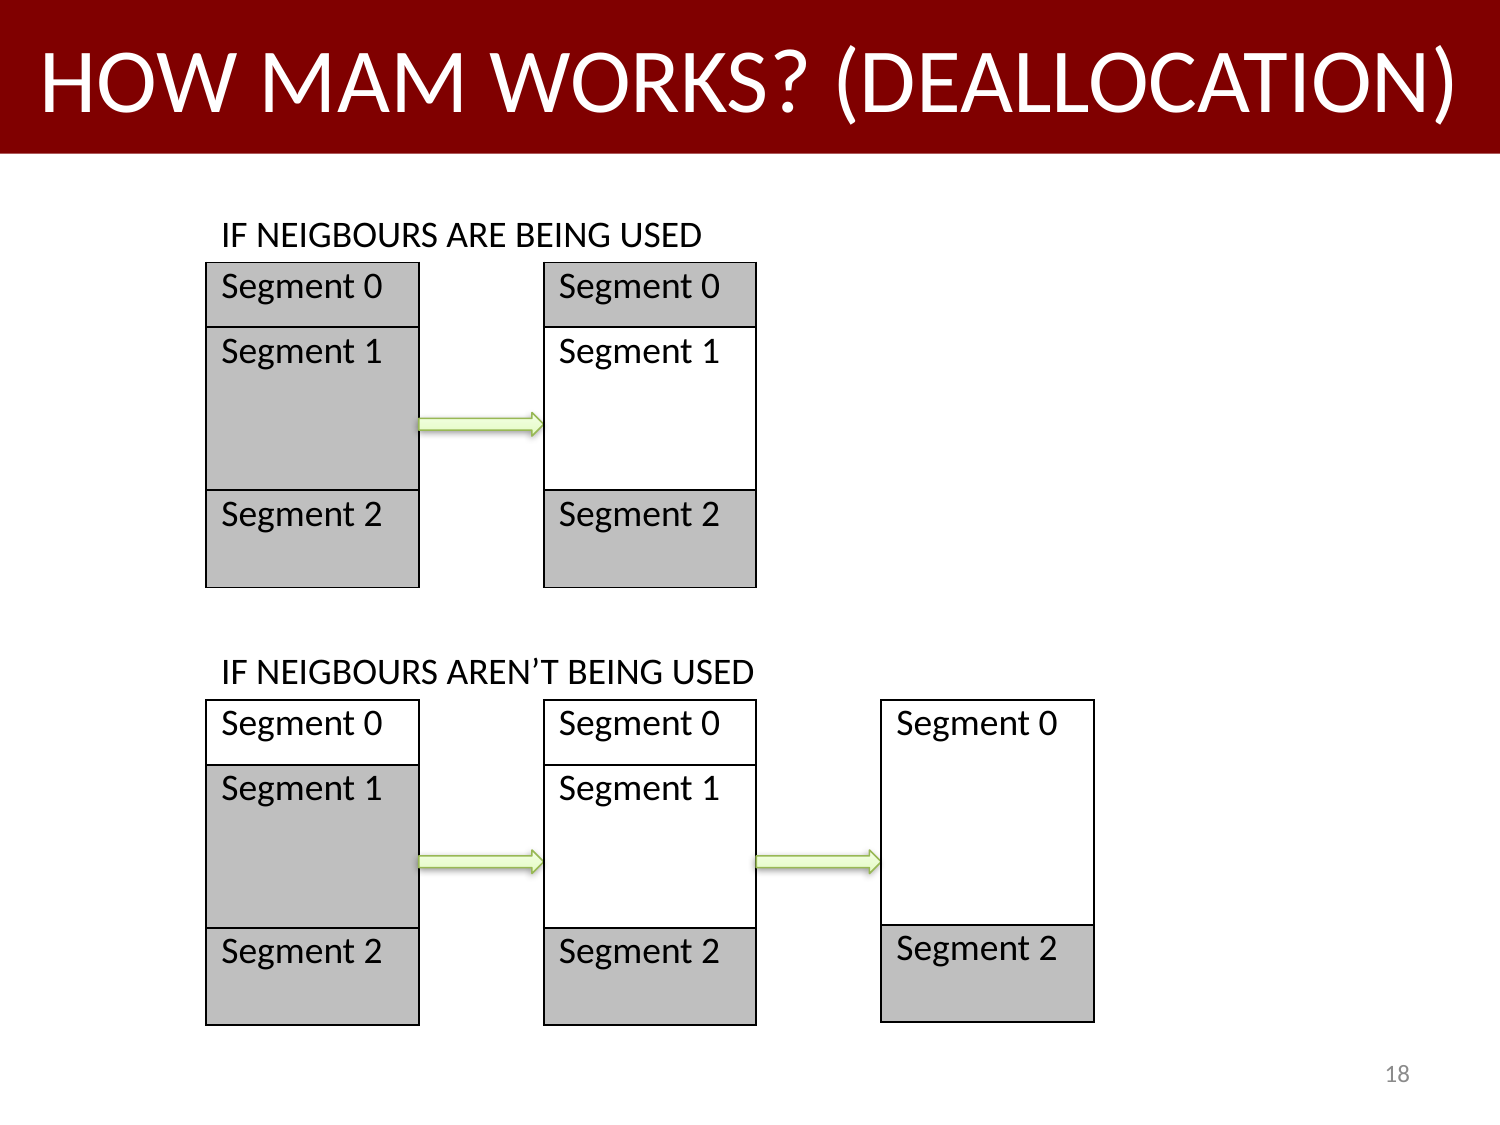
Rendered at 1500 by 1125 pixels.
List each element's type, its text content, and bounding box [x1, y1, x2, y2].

table_cell Segment 2 [545, 491, 755, 587]
table_cell Segment 1 [207, 328, 418, 489]
table_header Segment 0 [545, 263, 755, 326]
text_box [755, 849, 880, 875]
table_header Segment 0 [207, 701, 418, 764]
table_header Segment 0 [545, 701, 755, 764]
table_header Segment 0 [207, 263, 418, 326]
table_cell Segment 2 [882, 926, 1093, 1021]
table_cell Segment 2 [207, 491, 418, 587]
title HOW MAM WORKS? (DEALLOCATION) [0, 0, 1500, 154]
text_box [417, 411, 543, 437]
table_cell Segment 2 [545, 929, 755, 1024]
table_cell Segment 1 [207, 766, 418, 927]
table_cell Segment 2 [207, 929, 418, 1024]
table_header Segment 0 [882, 701, 1093, 924]
text_box IF NEIGBOURS ARE BEING USED [206, 202, 757, 262]
text_box IF NEIGBOURS AREN’T BEING USED [206, 639, 951, 700]
table_cell Segment 1 [545, 328, 755, 489]
slide_number 18 [1074, 1042, 1425, 1103]
table_cell Segment 1 [545, 766, 755, 927]
text_box [417, 849, 543, 875]
